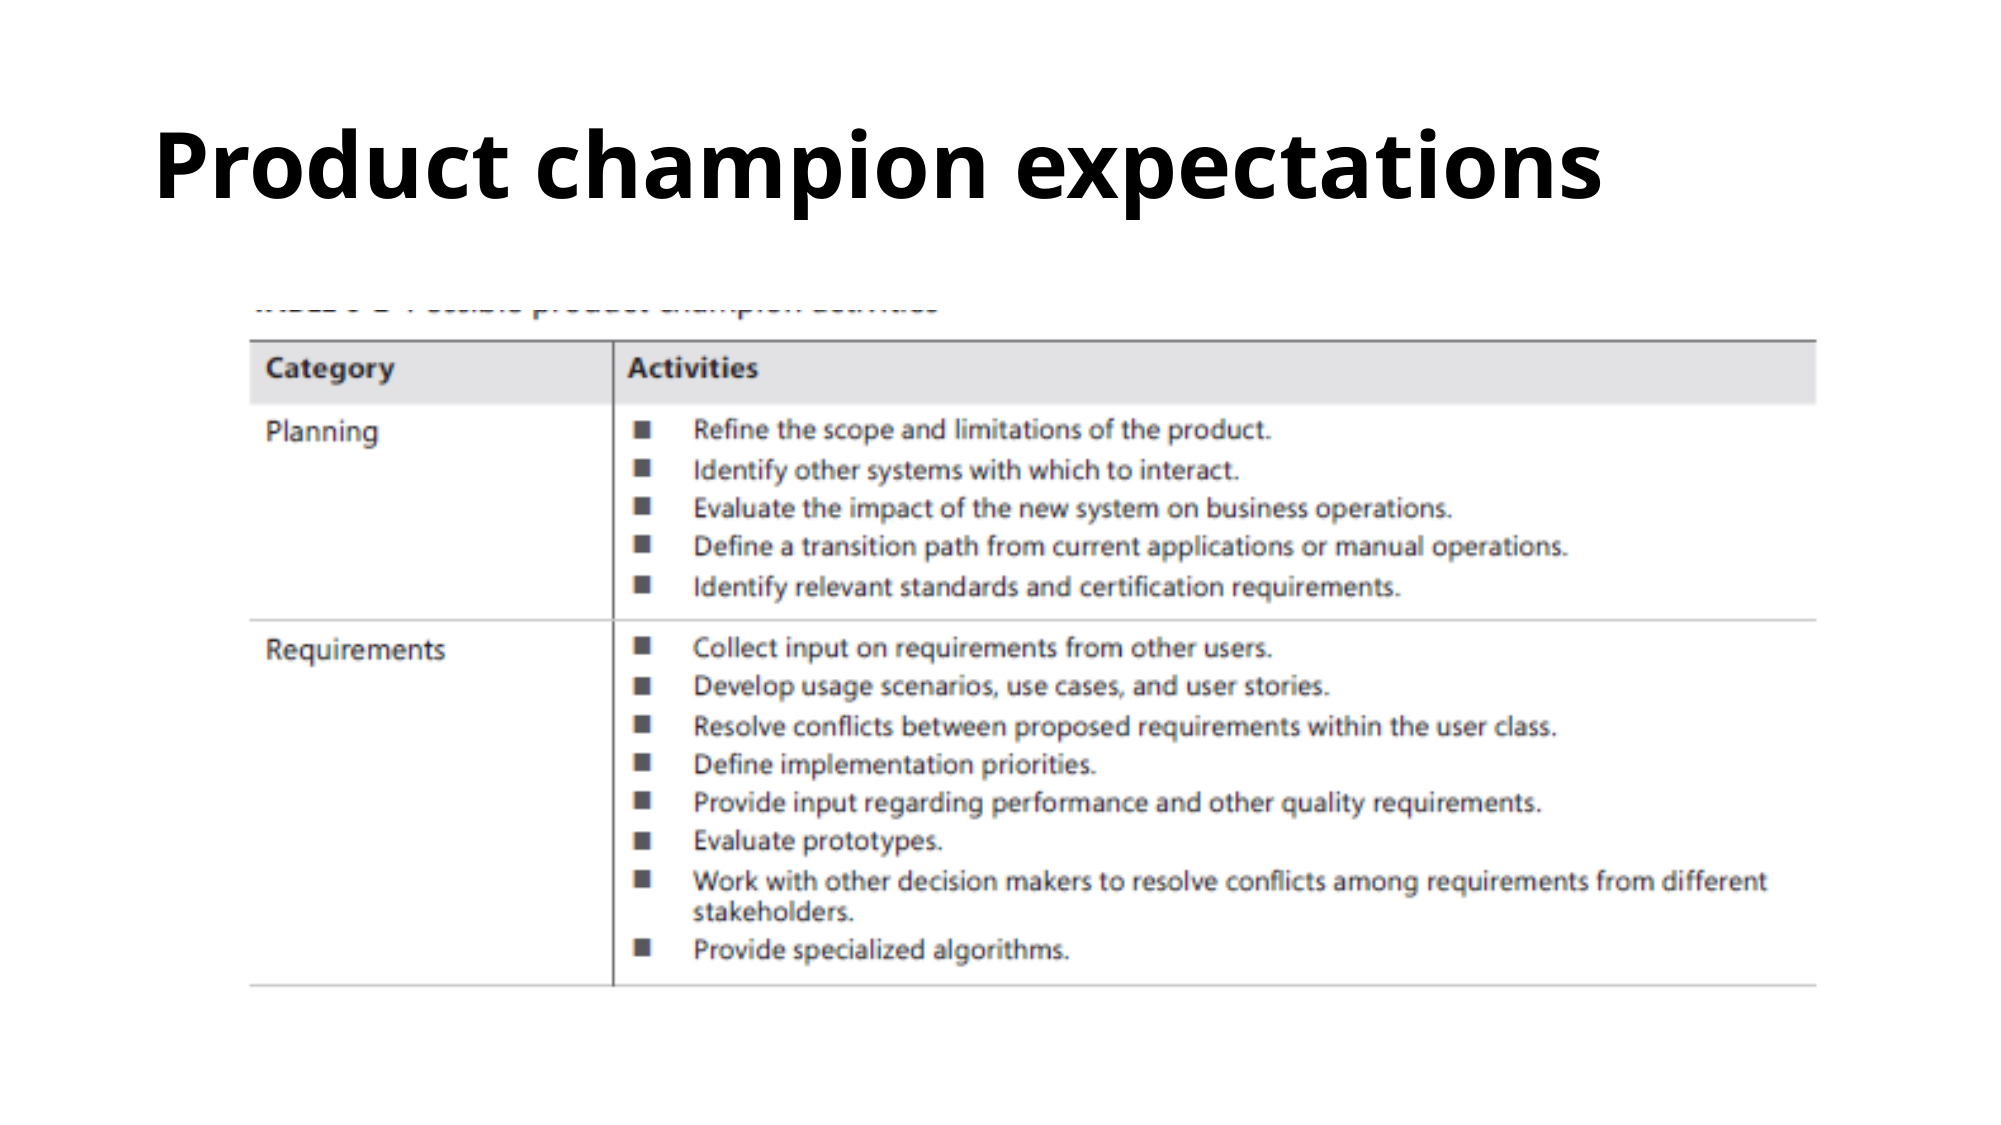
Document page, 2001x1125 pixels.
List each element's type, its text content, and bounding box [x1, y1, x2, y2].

text_box Product champion expectations [137, 59, 1863, 278]
picture [191, 310, 1841, 1057]
